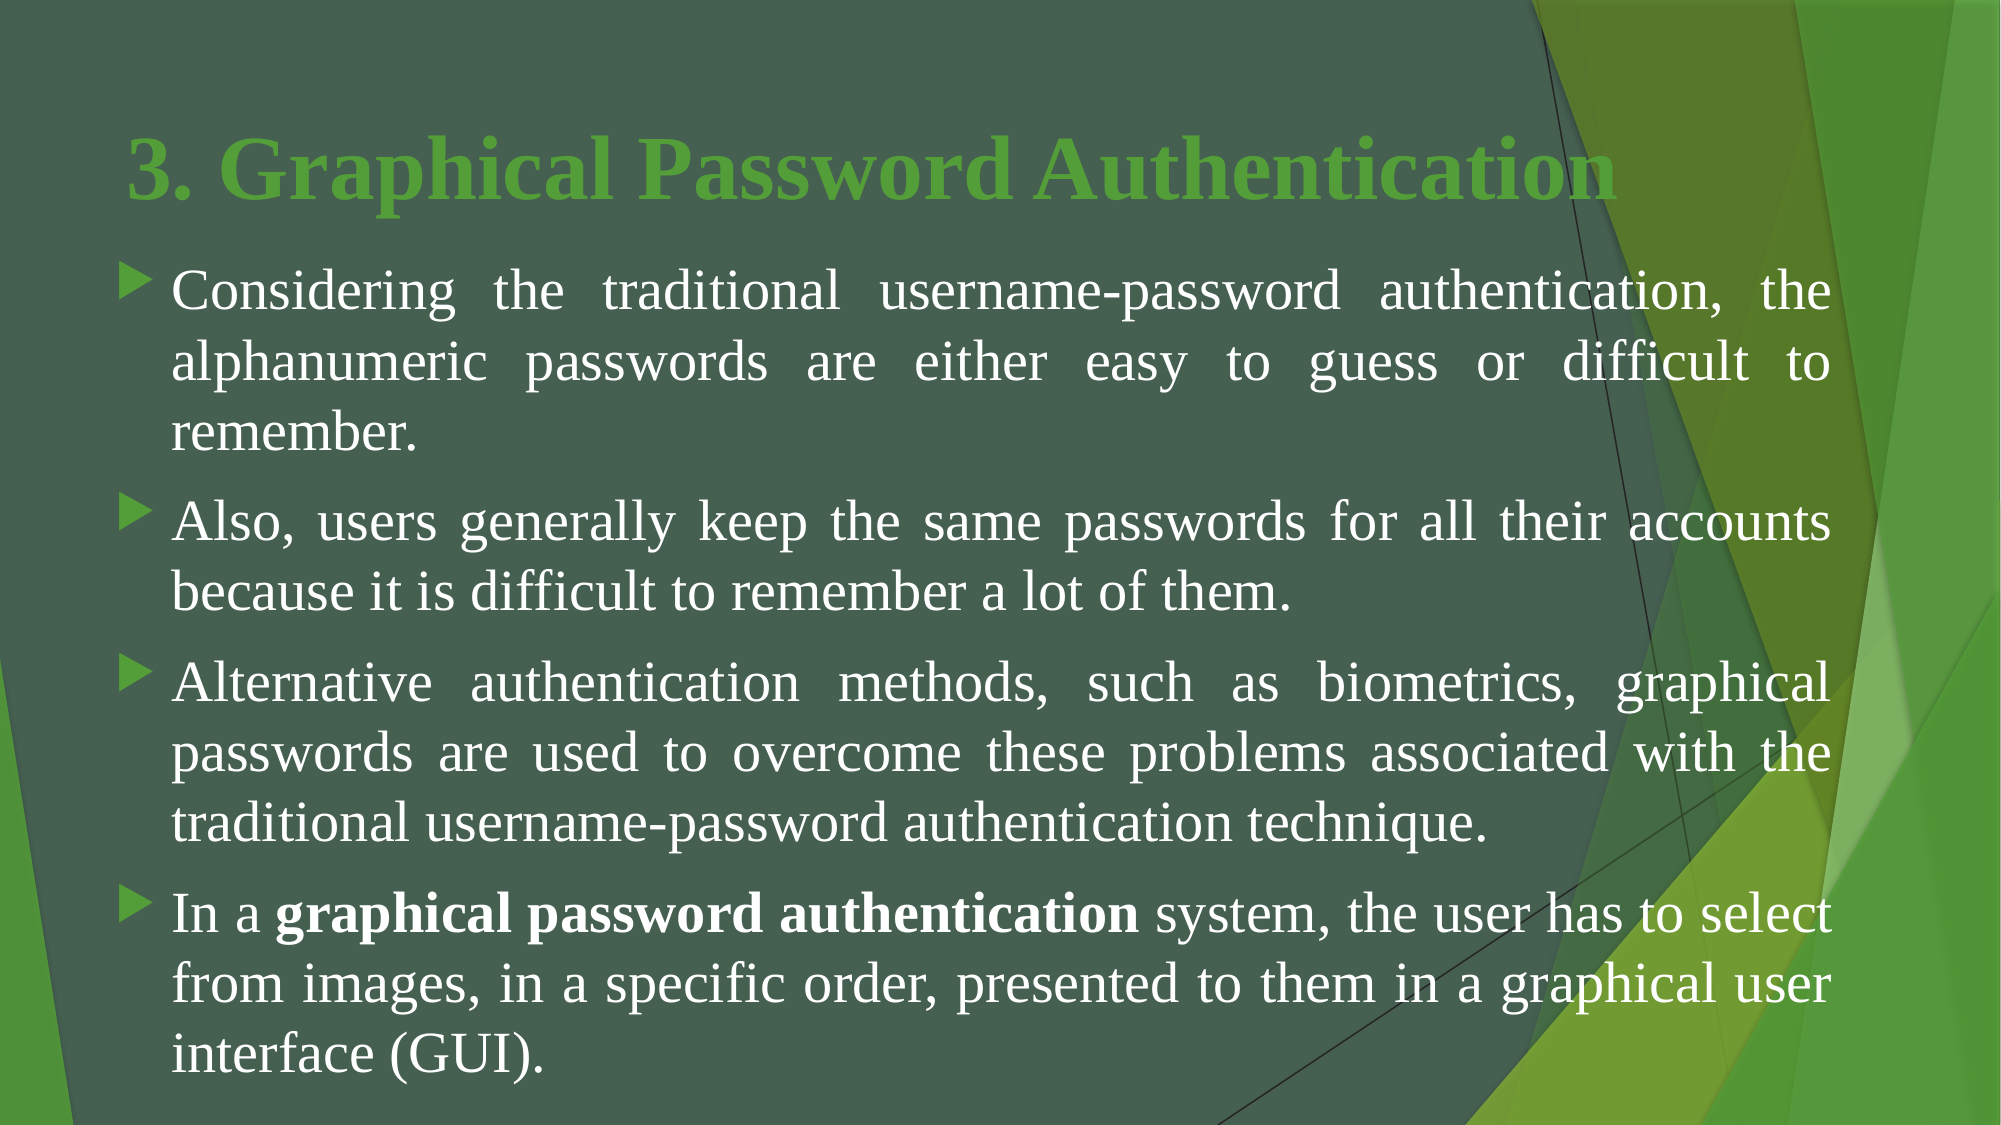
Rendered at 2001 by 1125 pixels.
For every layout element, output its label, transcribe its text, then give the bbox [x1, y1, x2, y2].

list Considering the traditional username-password authentication, the alphanumeric passwords are either easy to guess or difficult to remember. Also, users generally keep the same passwords for all their accounts because it is difficult to remember a lot of them. Alternative authentication methods, such as biometrics, graphical passwords are used to overcome these problems associated with the traditional username-password authentication technique. In a graphical password authentication system, the user has to select from images, in a specific order, presented to them in a graphical user interface (GUI). [99, 244, 1849, 881]
title 3. Graphical Password Authentication [111, 99, 1900, 250]
